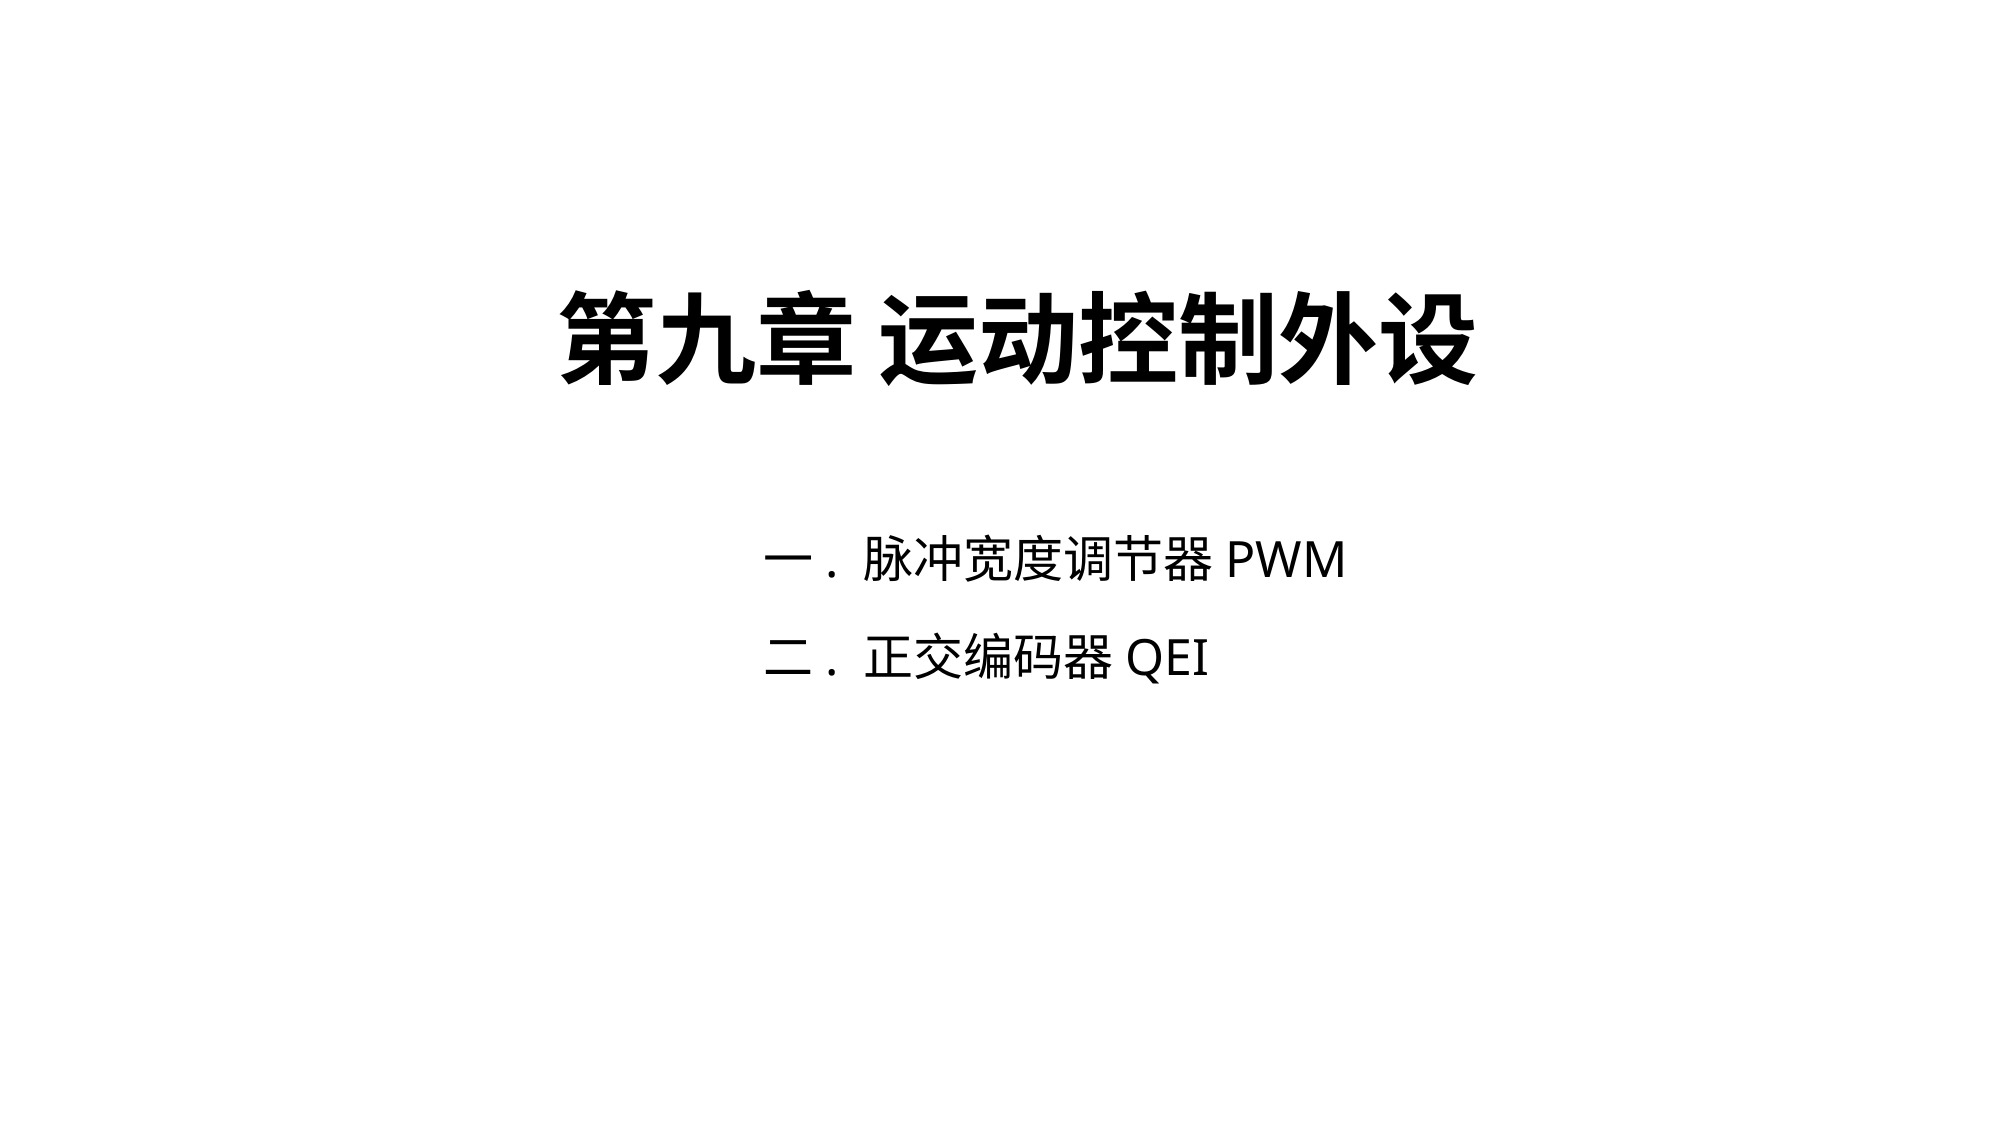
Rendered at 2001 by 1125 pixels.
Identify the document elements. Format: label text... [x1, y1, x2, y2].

text_box 一. 脉冲宽度调节器PWM 二. 正交编码器QEI [748, 520, 1388, 693]
title 第九章 运动控制外设 [267, 258, 1768, 406]
